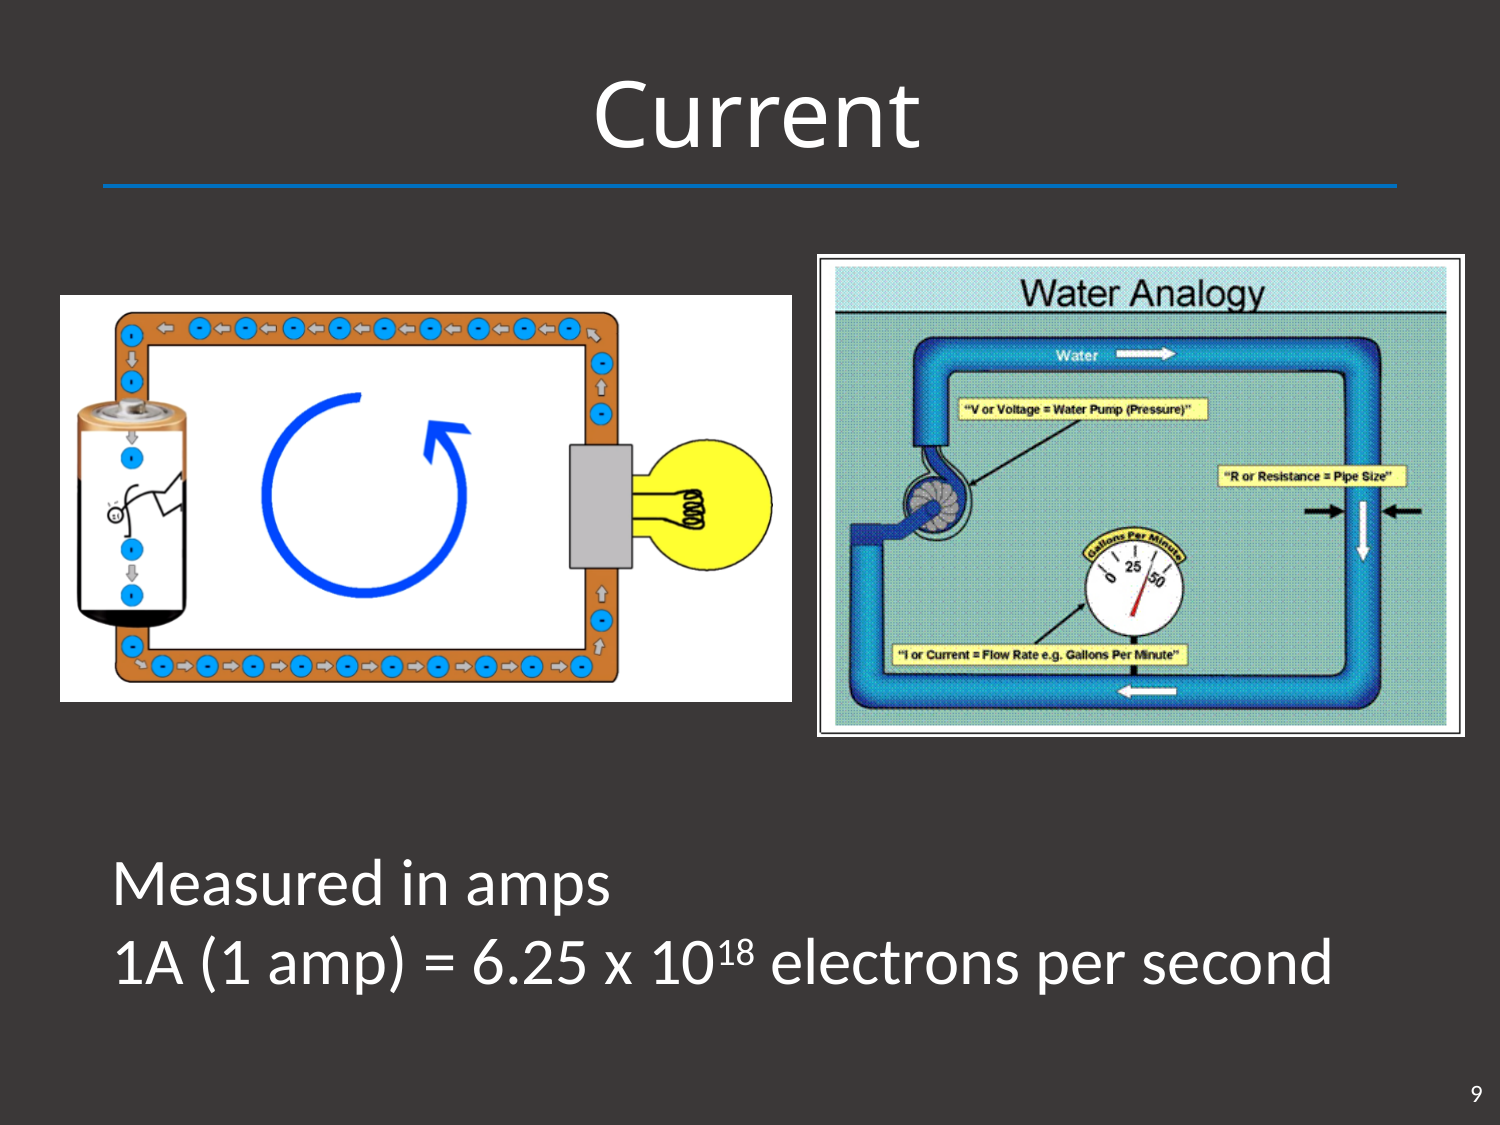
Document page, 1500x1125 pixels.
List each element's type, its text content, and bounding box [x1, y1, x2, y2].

picture [60, 295, 792, 702]
title Current [76, 36, 1437, 200]
picture [817, 254, 1465, 737]
slide_number 9 [1160, 1062, 1498, 1123]
text_box Measured in amps 1A (1 amp) = 6.25 x 1018 electrons per second [96, 830, 1416, 1006]
